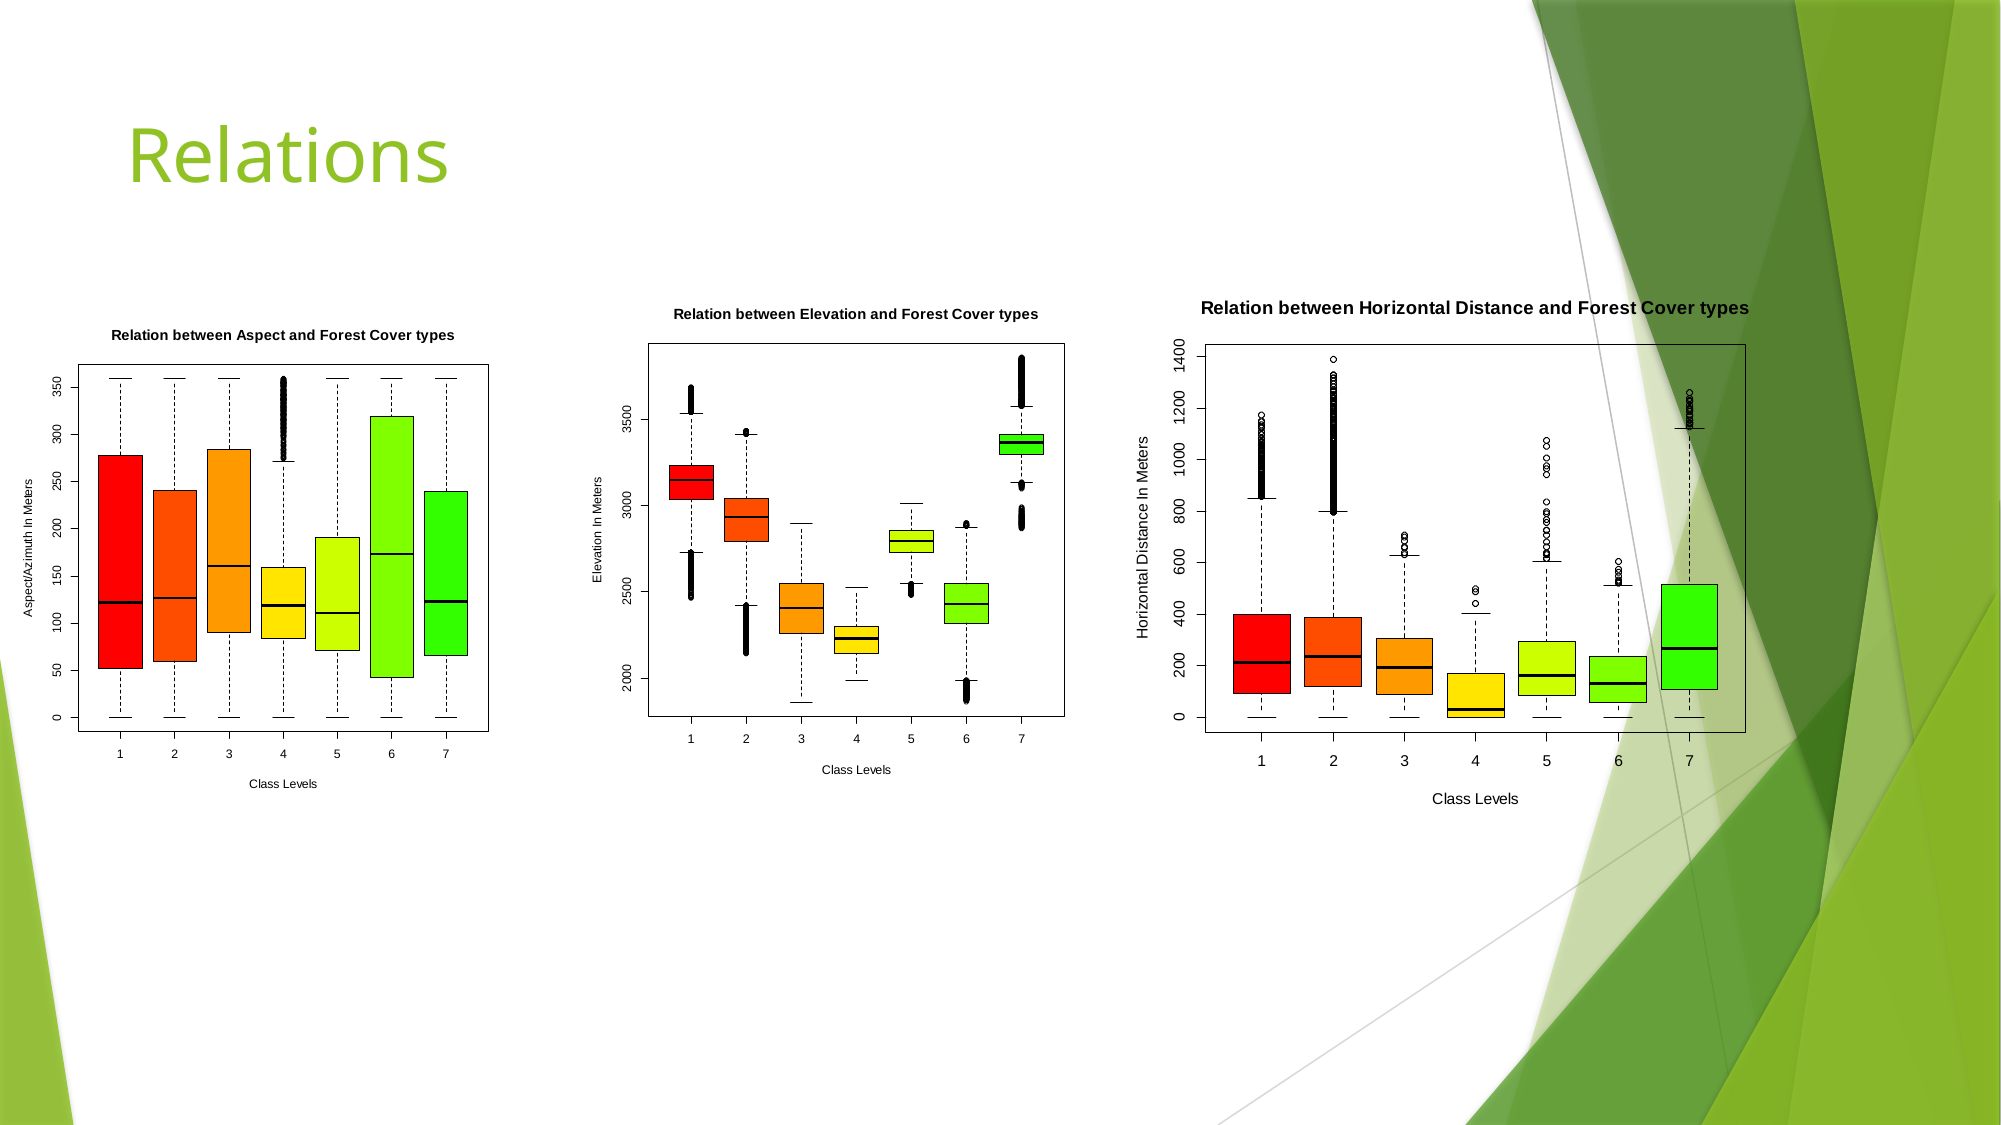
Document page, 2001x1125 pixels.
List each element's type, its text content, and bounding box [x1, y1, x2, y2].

title Relations [111, 99, 1522, 227]
picture [17, 303, 520, 807]
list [1129, 268, 1785, 828]
picture [586, 282, 1097, 793]
